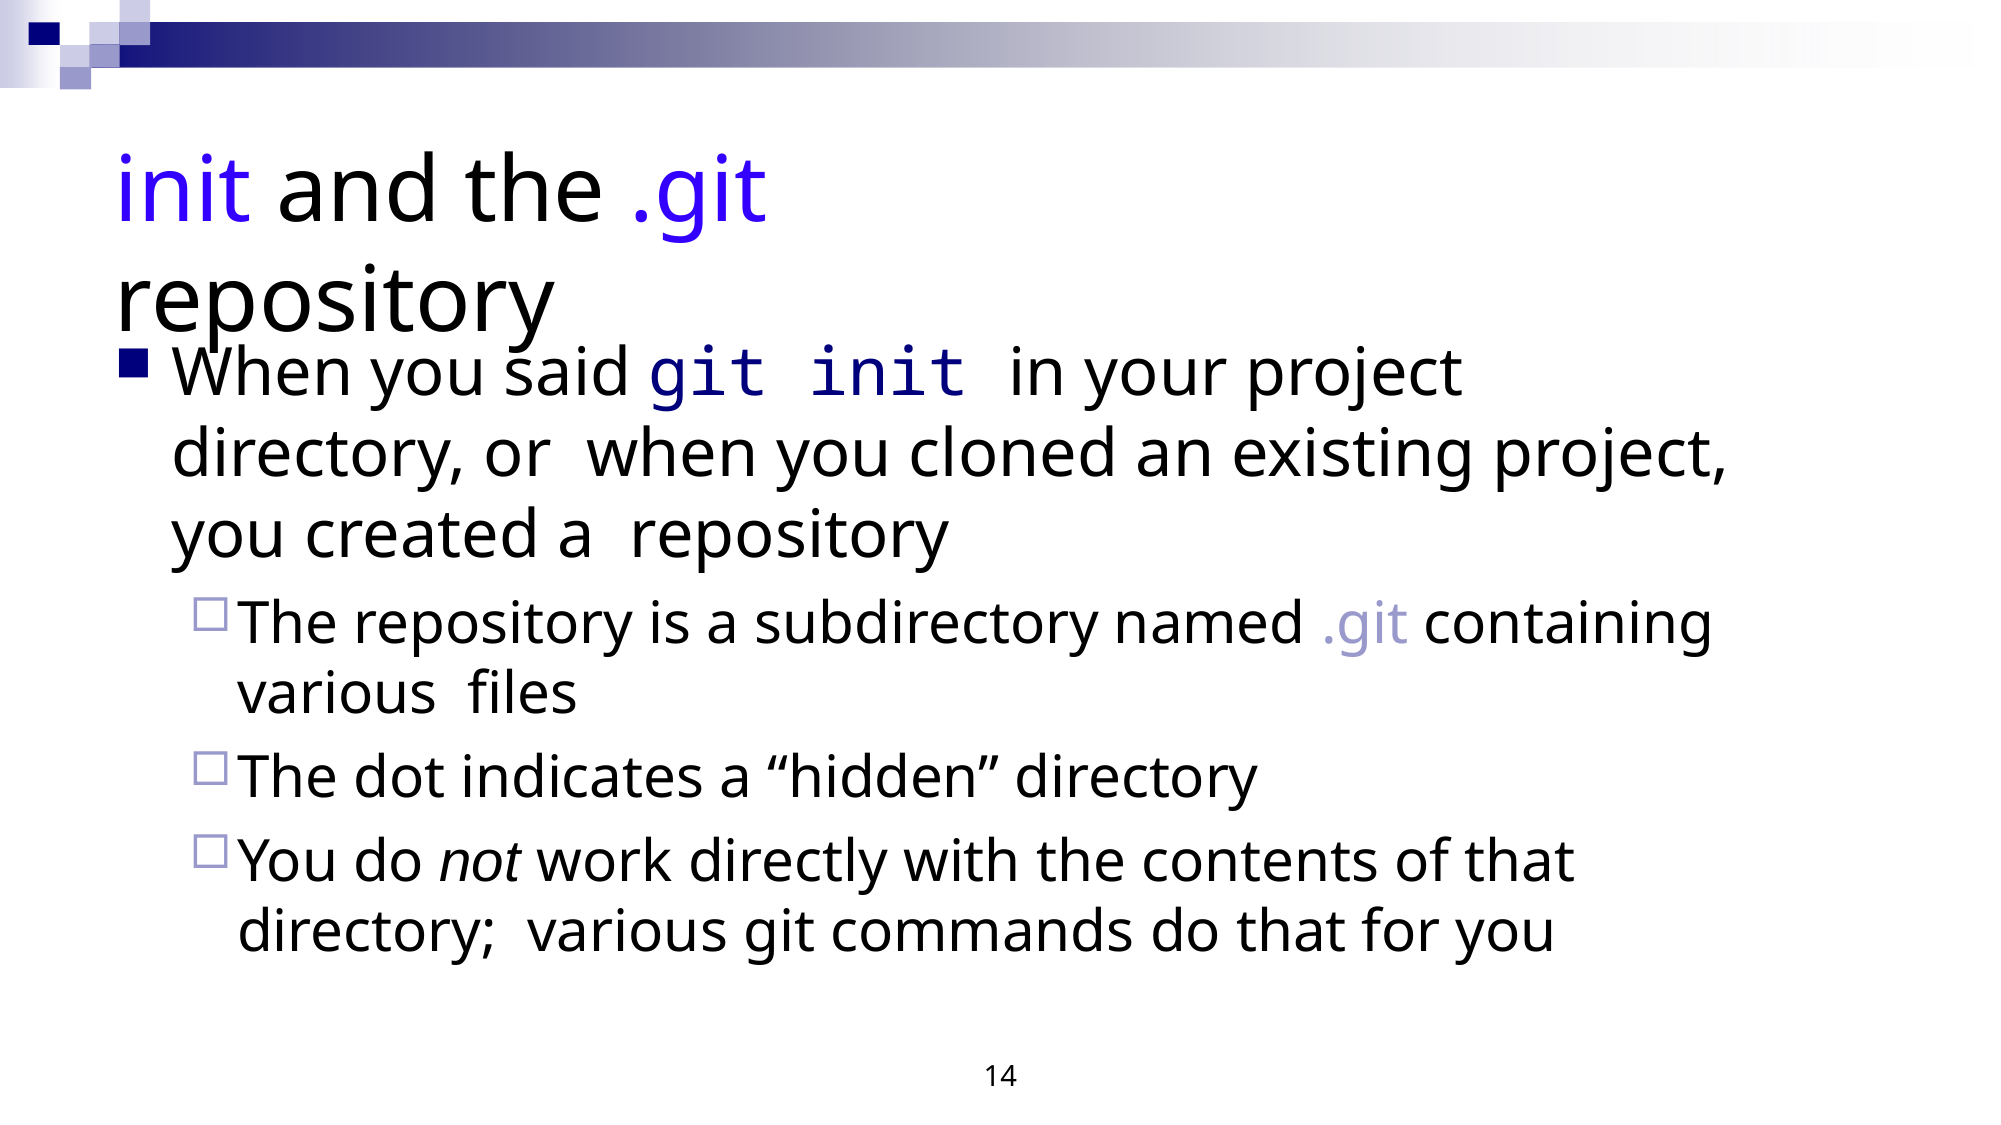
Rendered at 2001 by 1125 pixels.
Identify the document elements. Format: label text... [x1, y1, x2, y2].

text_box 14 [981, 1054, 1019, 1092]
picture [0, 0, 63, 88]
picture [120, 22, 2000, 68]
text_box When you said git init in your project directory, or when you cloned an existing project, you created a repository The repository is a subdirectory named .git containing various files The dot indicates a “hidden” directory You do not work directly with the contents of that directory; various git commands do that for you [112, 327, 1845, 963]
title init and the .git repository [112, 127, 1187, 327]
